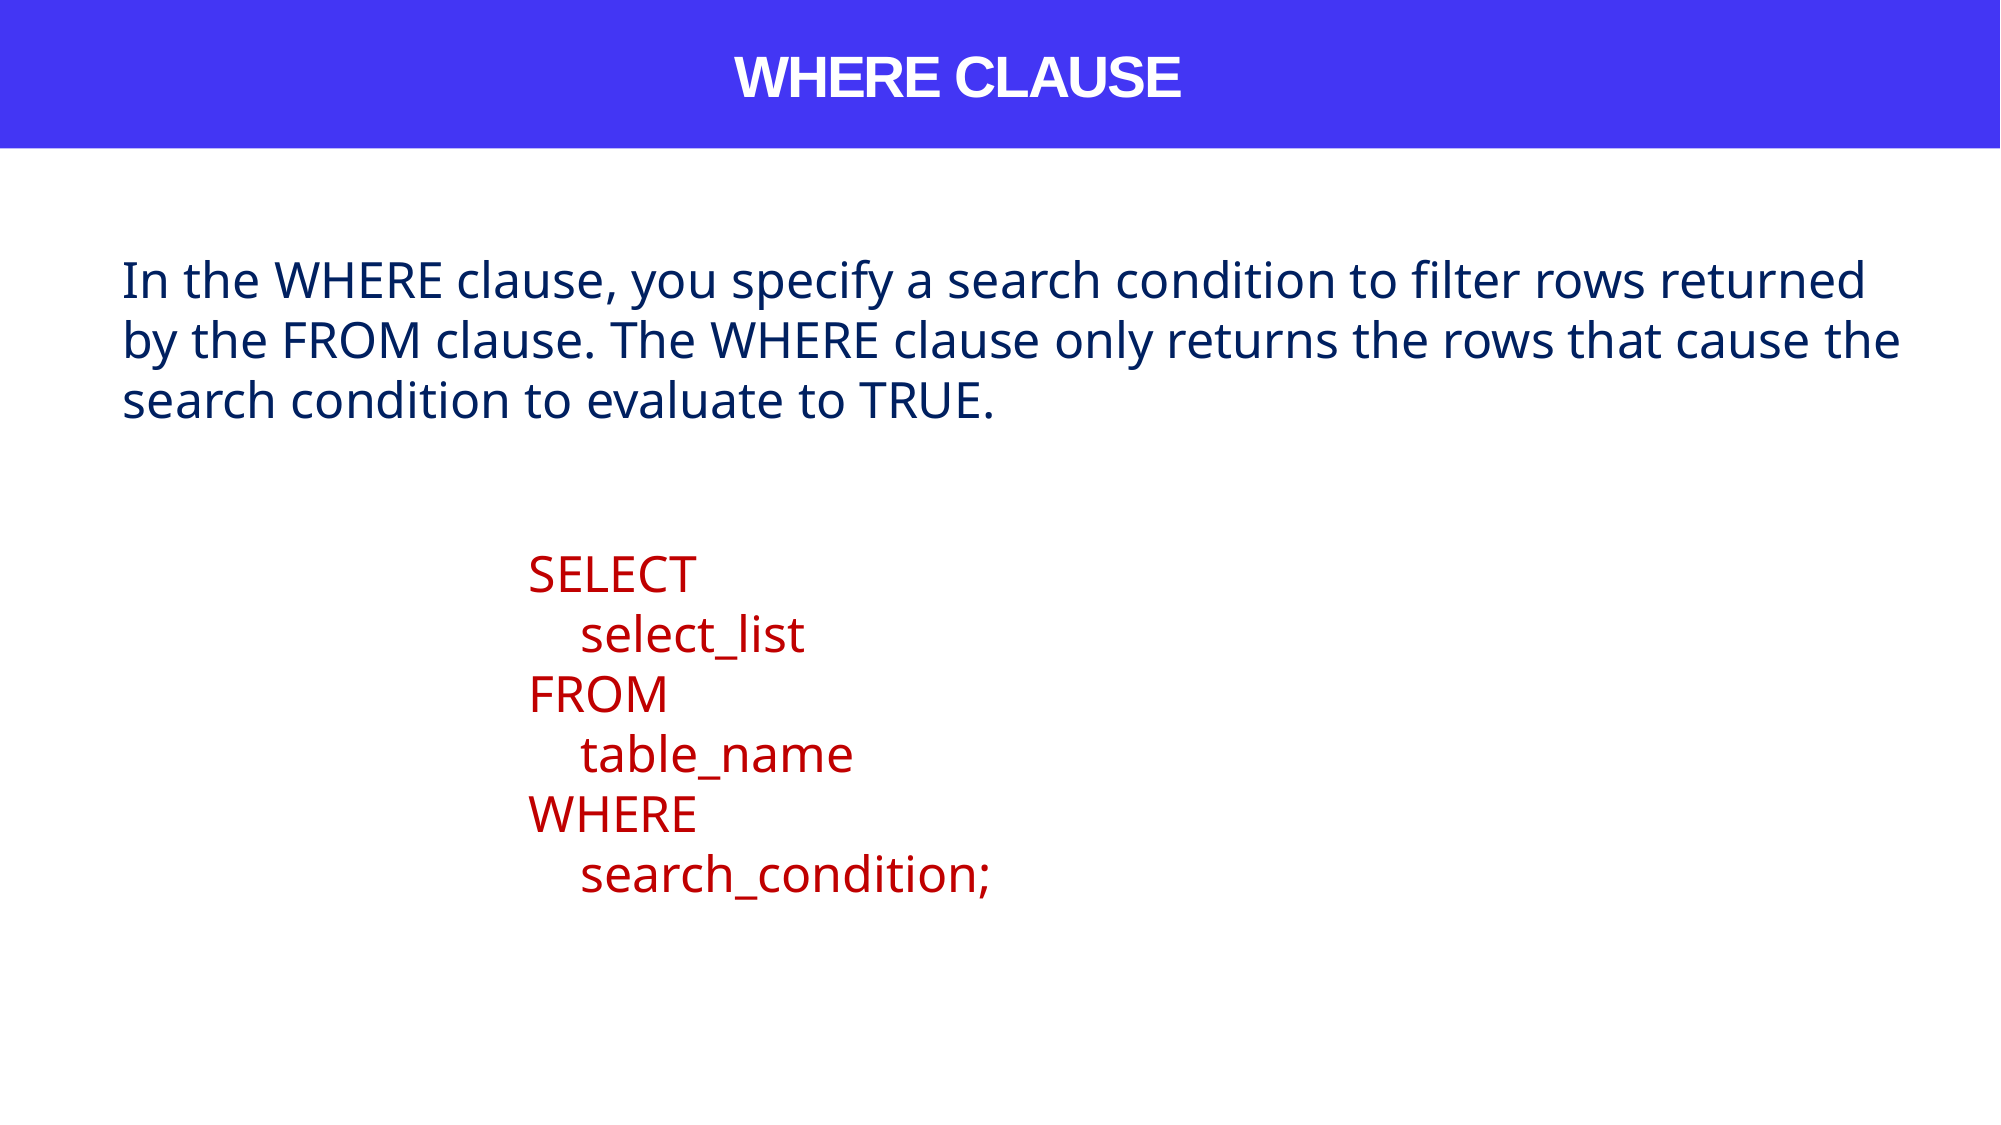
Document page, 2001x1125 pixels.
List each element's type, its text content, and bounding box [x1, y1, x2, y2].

text_box [0, 0, 2000, 149]
text_box SELECT select_list FROM table_name WHERE search_condition; [513, 535, 1514, 910]
text_box In the WHERE clause, you specify a search condition to filter rows returned by the FROM clause. The WHERE clause only returns the rows that cause the search condition to evaluate to TRUE. [108, 240, 1920, 436]
text_box WHERE CLAUSE [555, 38, 1363, 110]
